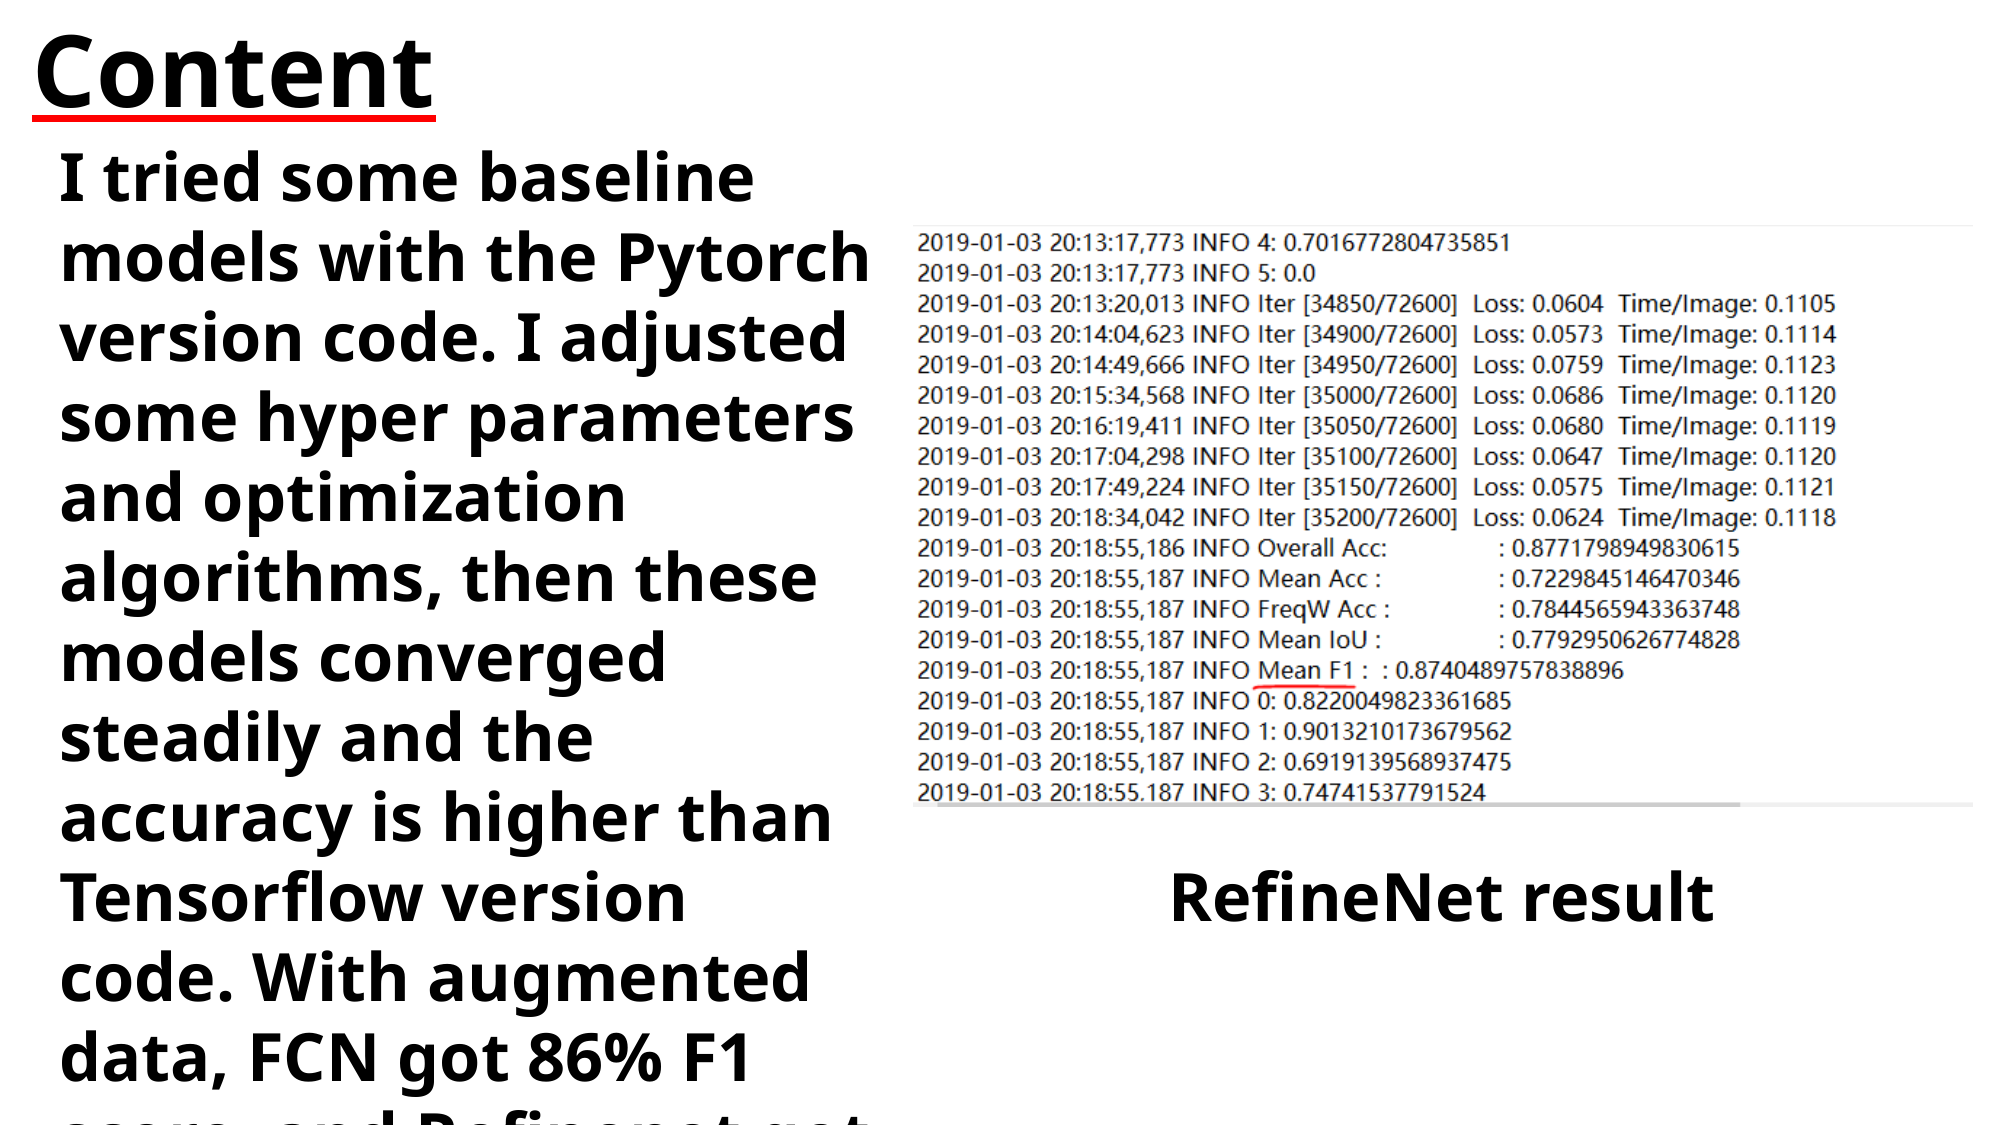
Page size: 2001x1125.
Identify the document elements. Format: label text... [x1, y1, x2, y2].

picture [913, 225, 1973, 807]
text_box Content [17, 0, 1116, 135]
text_box RefineNet result [1153, 846, 1732, 942]
text_box I tried some baseline models with the Pytorch version code. I adjusted some hyper parameters and optimization algorithms, then these models converged steadily and the accuracy is higher than Tensorflow version code. With augmented data, FCN got 86% F1 score, and Refinenet got 87% F1 score, and this is what I expected. [44, 127, 896, 1125]
